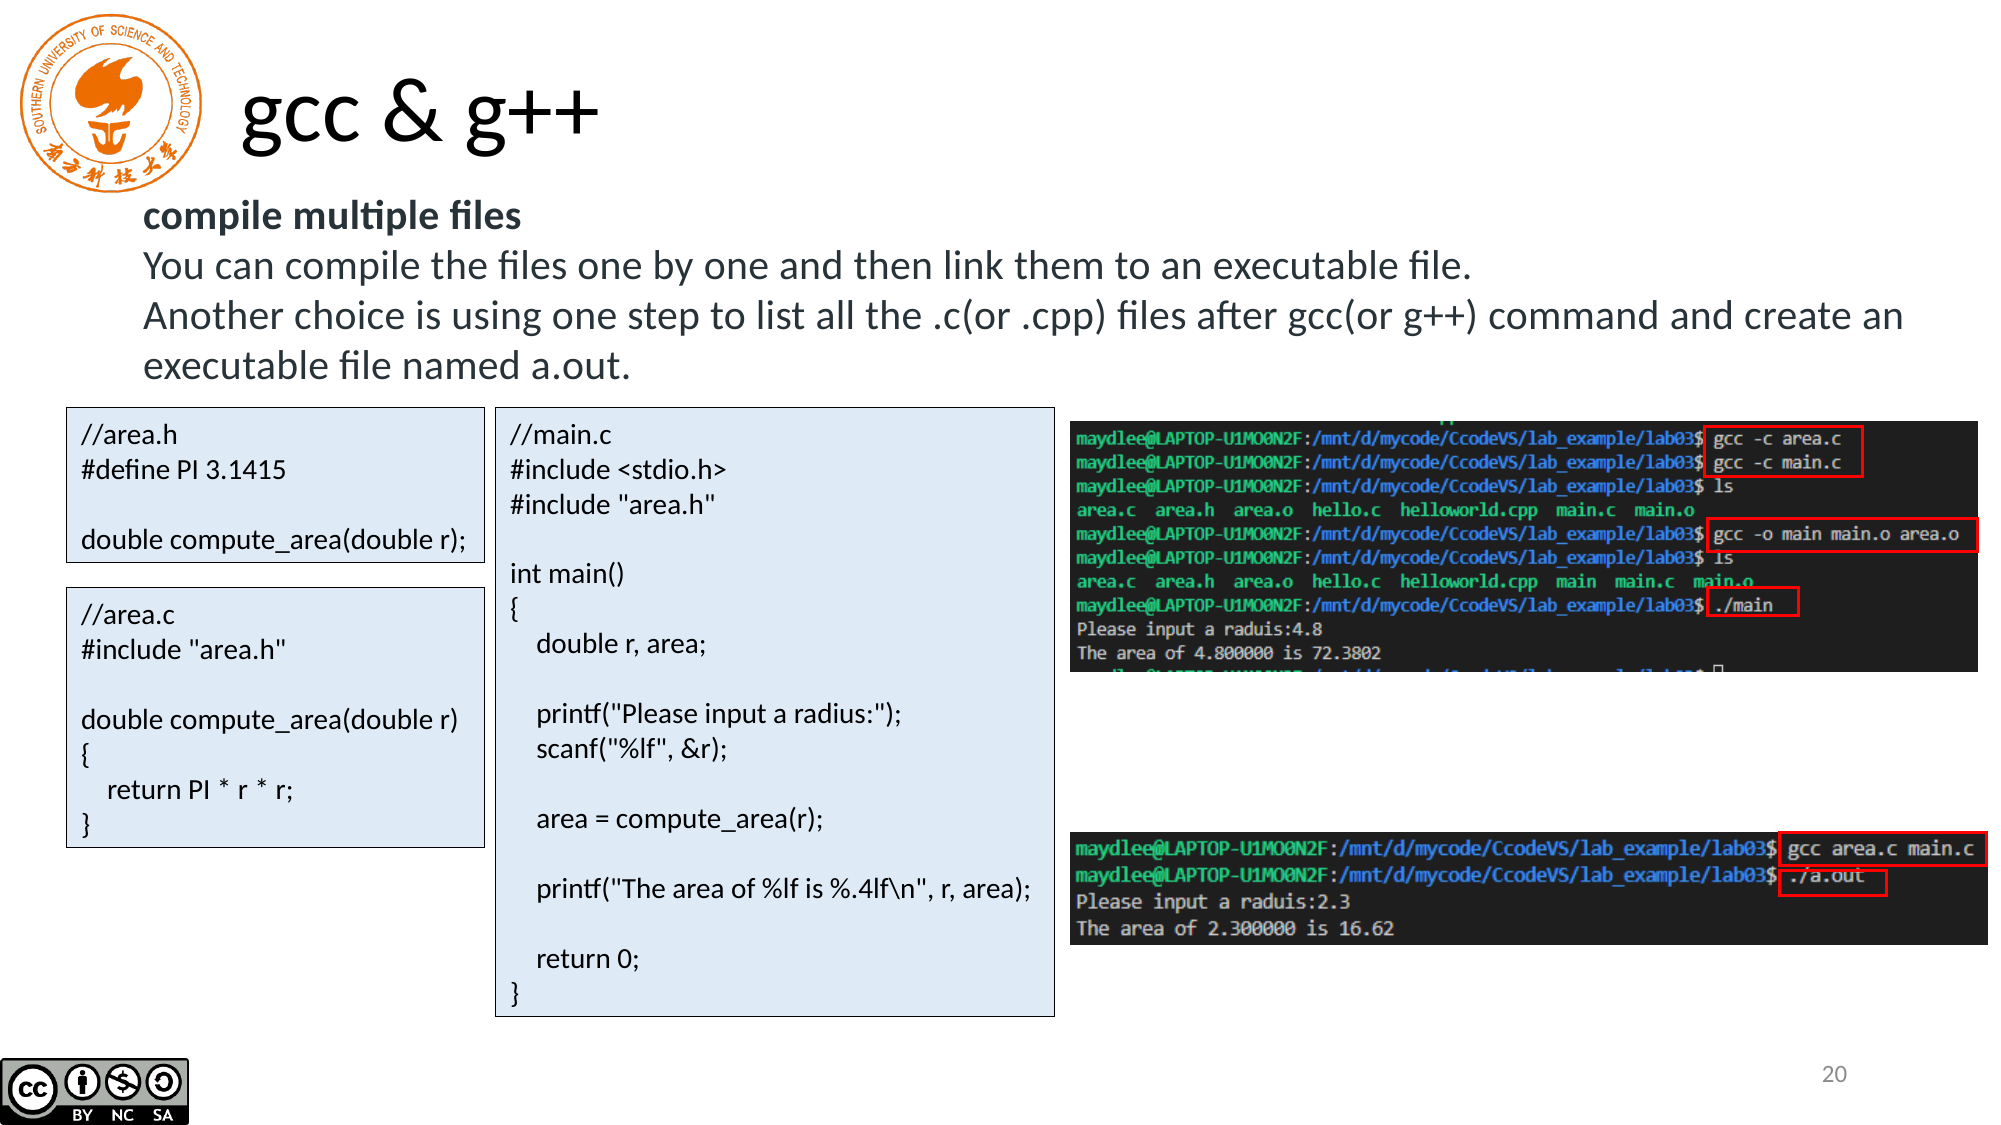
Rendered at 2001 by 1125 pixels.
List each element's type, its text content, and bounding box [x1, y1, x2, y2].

text_box compile multiple files You can compile the files one by one and then link them to an executable file. Another choice is using one step to list all the .c(or .cpp) files after gcc(or g++) command and create an executable file named a.out. [128, 180, 1978, 395]
picture [1070, 421, 1978, 672]
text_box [66, 407, 1055, 1024]
title gcc & g++ [225, 43, 1951, 180]
picture [18, 11, 202, 194]
slide_number 20 [1412, 1042, 1863, 1103]
picture [0, 1058, 189, 1125]
picture [1070, 832, 1988, 945]
